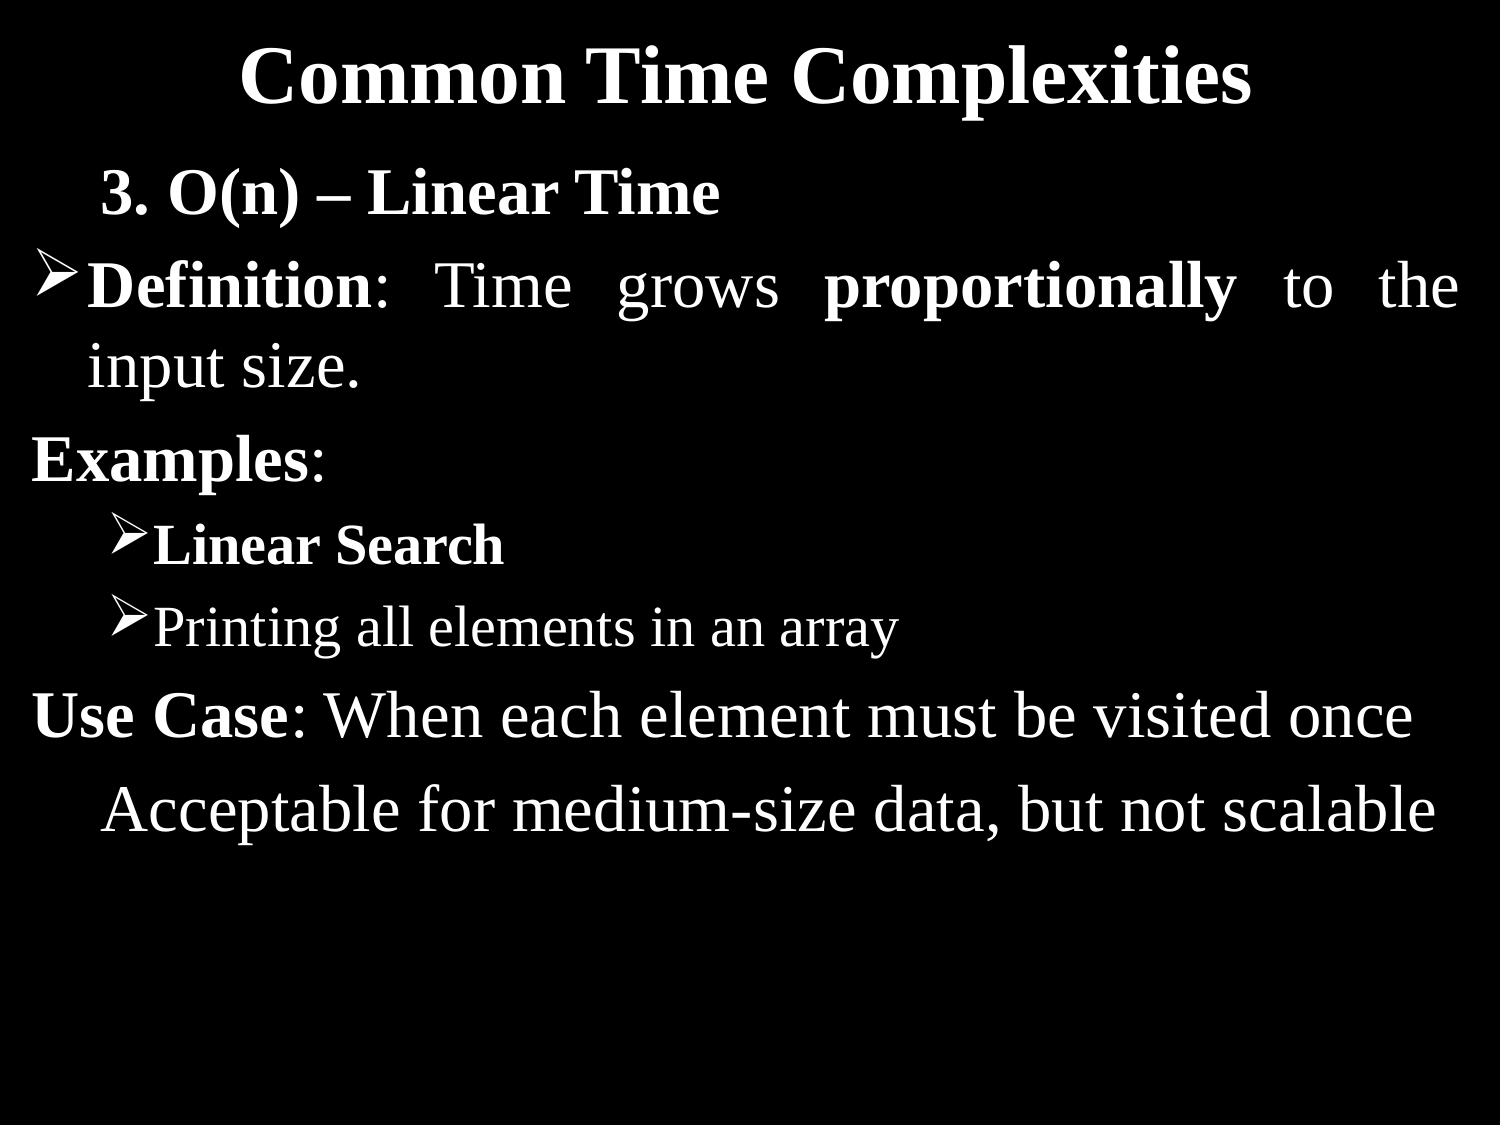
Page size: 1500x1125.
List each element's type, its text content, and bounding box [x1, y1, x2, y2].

list ✅ 3. O(n) – Linear Time Definition: Time grows proportionally to the input size. Examples: Linear Search Printing all elements in an array Use Case: When each element must be visited once 🔸 Acceptable for medium-size data, but not scalable [16, 140, 1476, 1099]
title Common Time Complexities [16, 0, 1476, 140]
